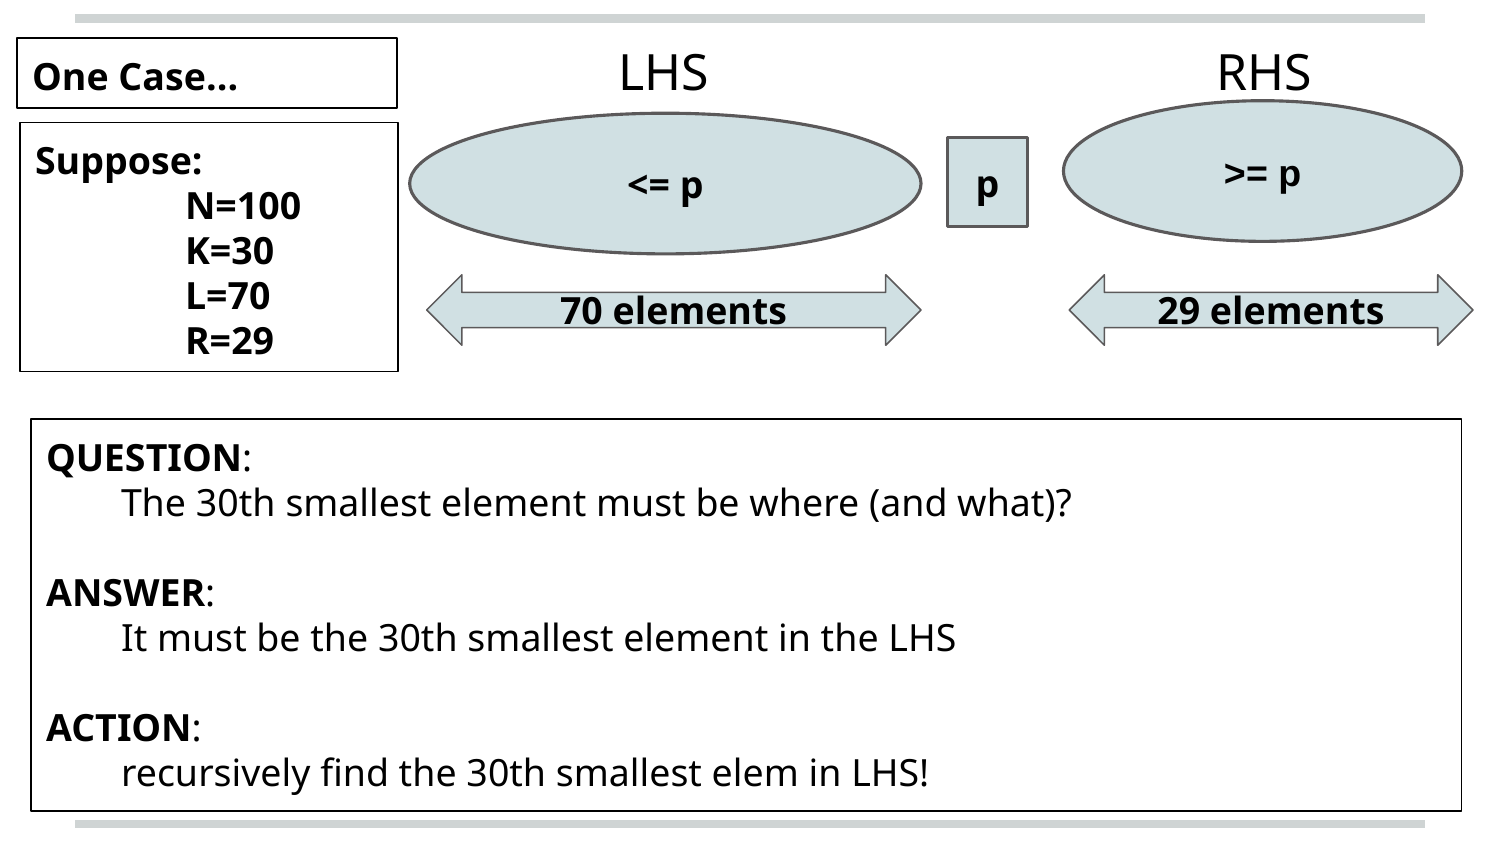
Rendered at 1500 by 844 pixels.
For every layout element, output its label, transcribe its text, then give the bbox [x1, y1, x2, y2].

text_box One Case... [17, 37, 397, 109]
text_box LHS [552, 35, 776, 106]
text_box >= p [1063, 106, 1462, 242]
text_box p [947, 137, 1028, 227]
text_box Suppose: N=100 K=30 L=70 R=29 [19, 122, 398, 372]
text_box QUESTION: The 30th smallest element must be where (and what)? ANSWER: It must be the 30th smallest element in the LHS ACTION: recursively find the 30th smallest elem in LHS! [30, 419, 1462, 811]
text_box <= p [409, 113, 922, 254]
text_box 29 elements [1069, 274, 1474, 346]
text_box RHS [1152, 35, 1376, 106]
text_box 70 elements [426, 274, 921, 346]
